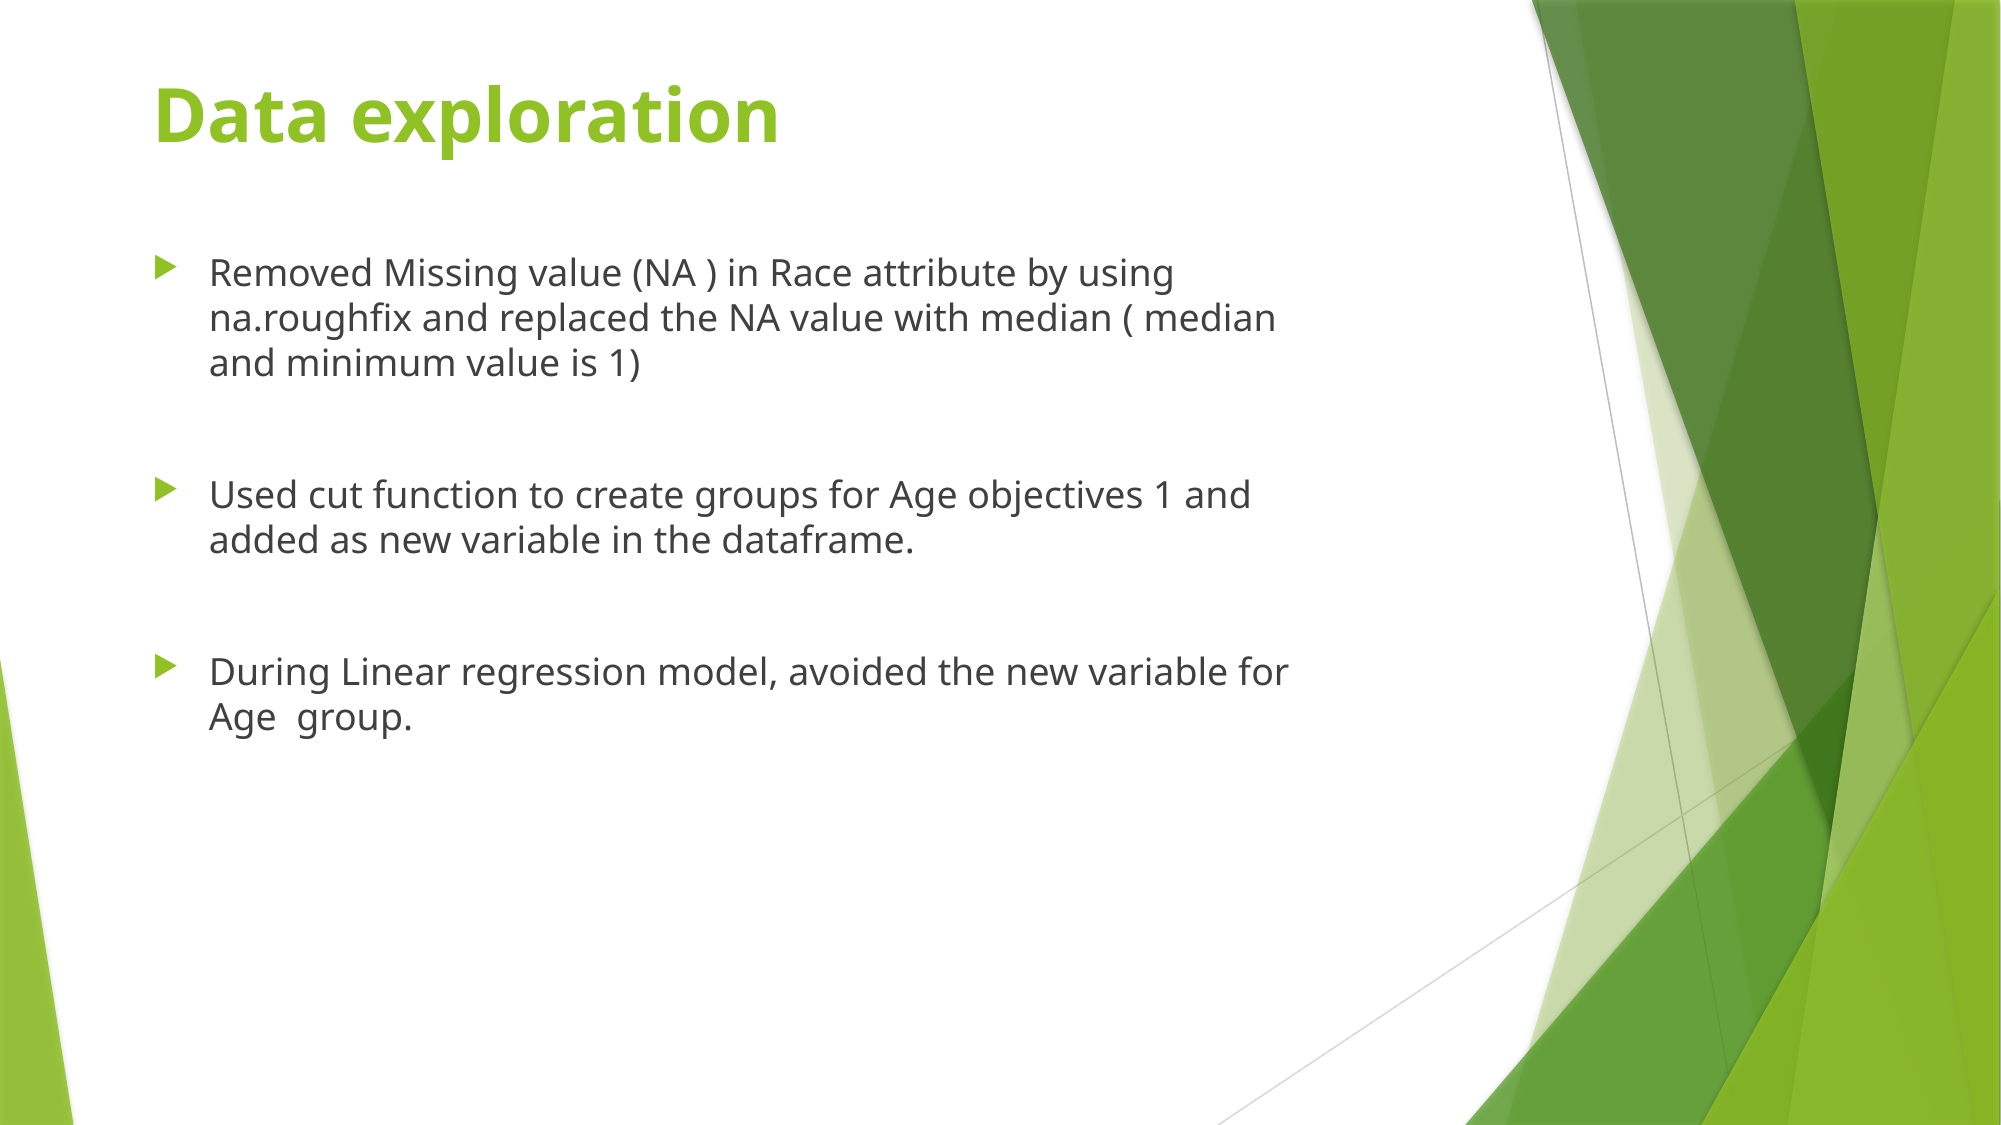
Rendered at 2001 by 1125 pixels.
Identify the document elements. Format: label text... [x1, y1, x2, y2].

list Removed Missing value (NA ) in Race attribute by using na.roughfix and replaced the NA value with median ( median and minimum value is 1) Used cut function to create groups for Age objectives 1 and added as new variable in the dataframe. During Linear regression model, avoided the new variable for Age group. [137, 241, 1324, 892]
title Data exploration [137, 59, 1050, 241]
